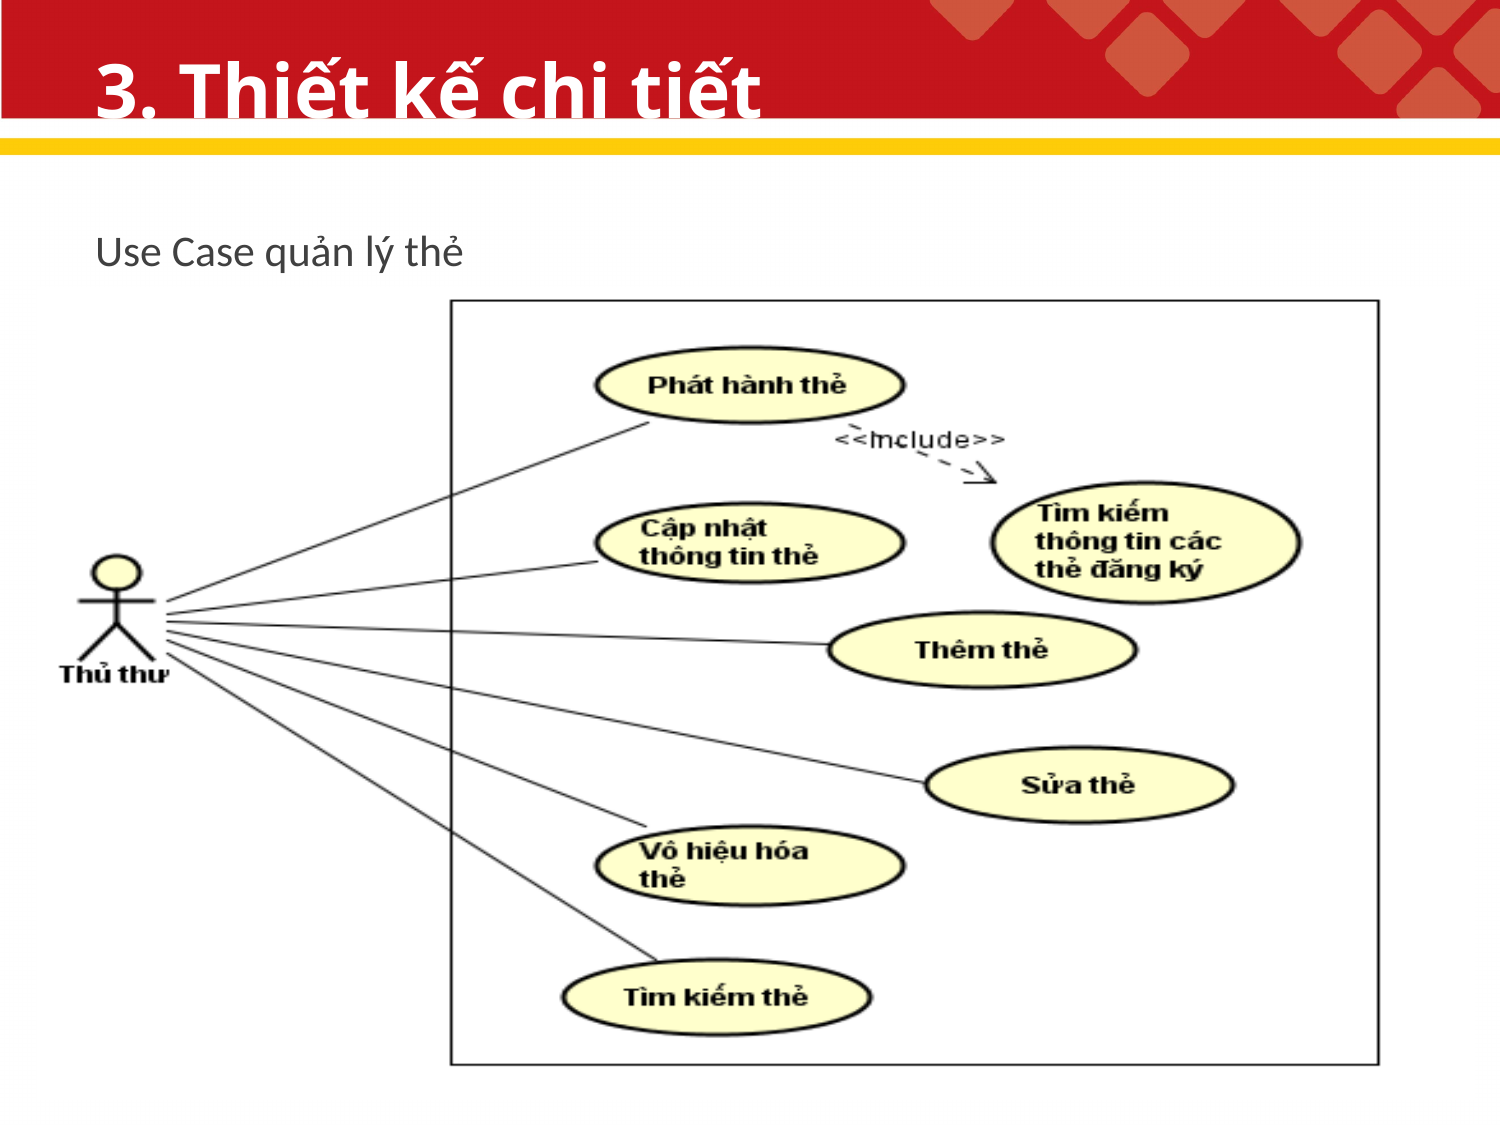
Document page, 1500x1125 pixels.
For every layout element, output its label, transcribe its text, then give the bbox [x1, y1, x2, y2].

list Use Case quản lý thẻ [80, 220, 1397, 287]
title 3. Thiết kế chi tiết [80, 0, 1397, 204]
picture [0, 0, 1500, 1125]
